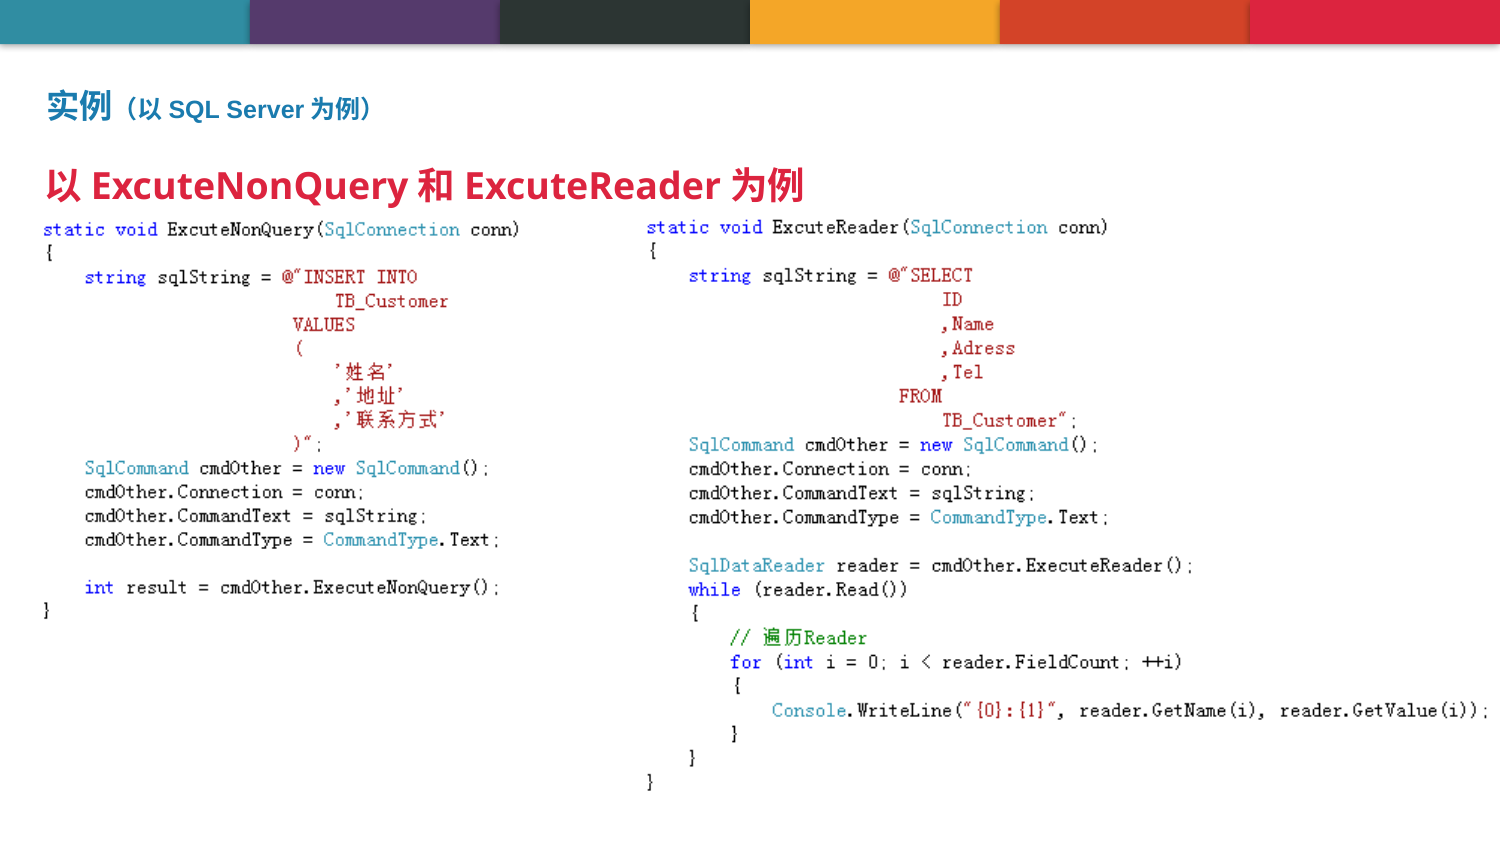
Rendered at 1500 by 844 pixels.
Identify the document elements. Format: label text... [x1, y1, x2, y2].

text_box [0, 0, 1500, 45]
picture [39, 212, 530, 628]
text_box 实例（以SQL Server为例） [31, 77, 716, 173]
picture [642, 217, 1500, 803]
text_box 以ExcuteNonQuery和ExcuteReader为例 [29, 131, 1235, 215]
